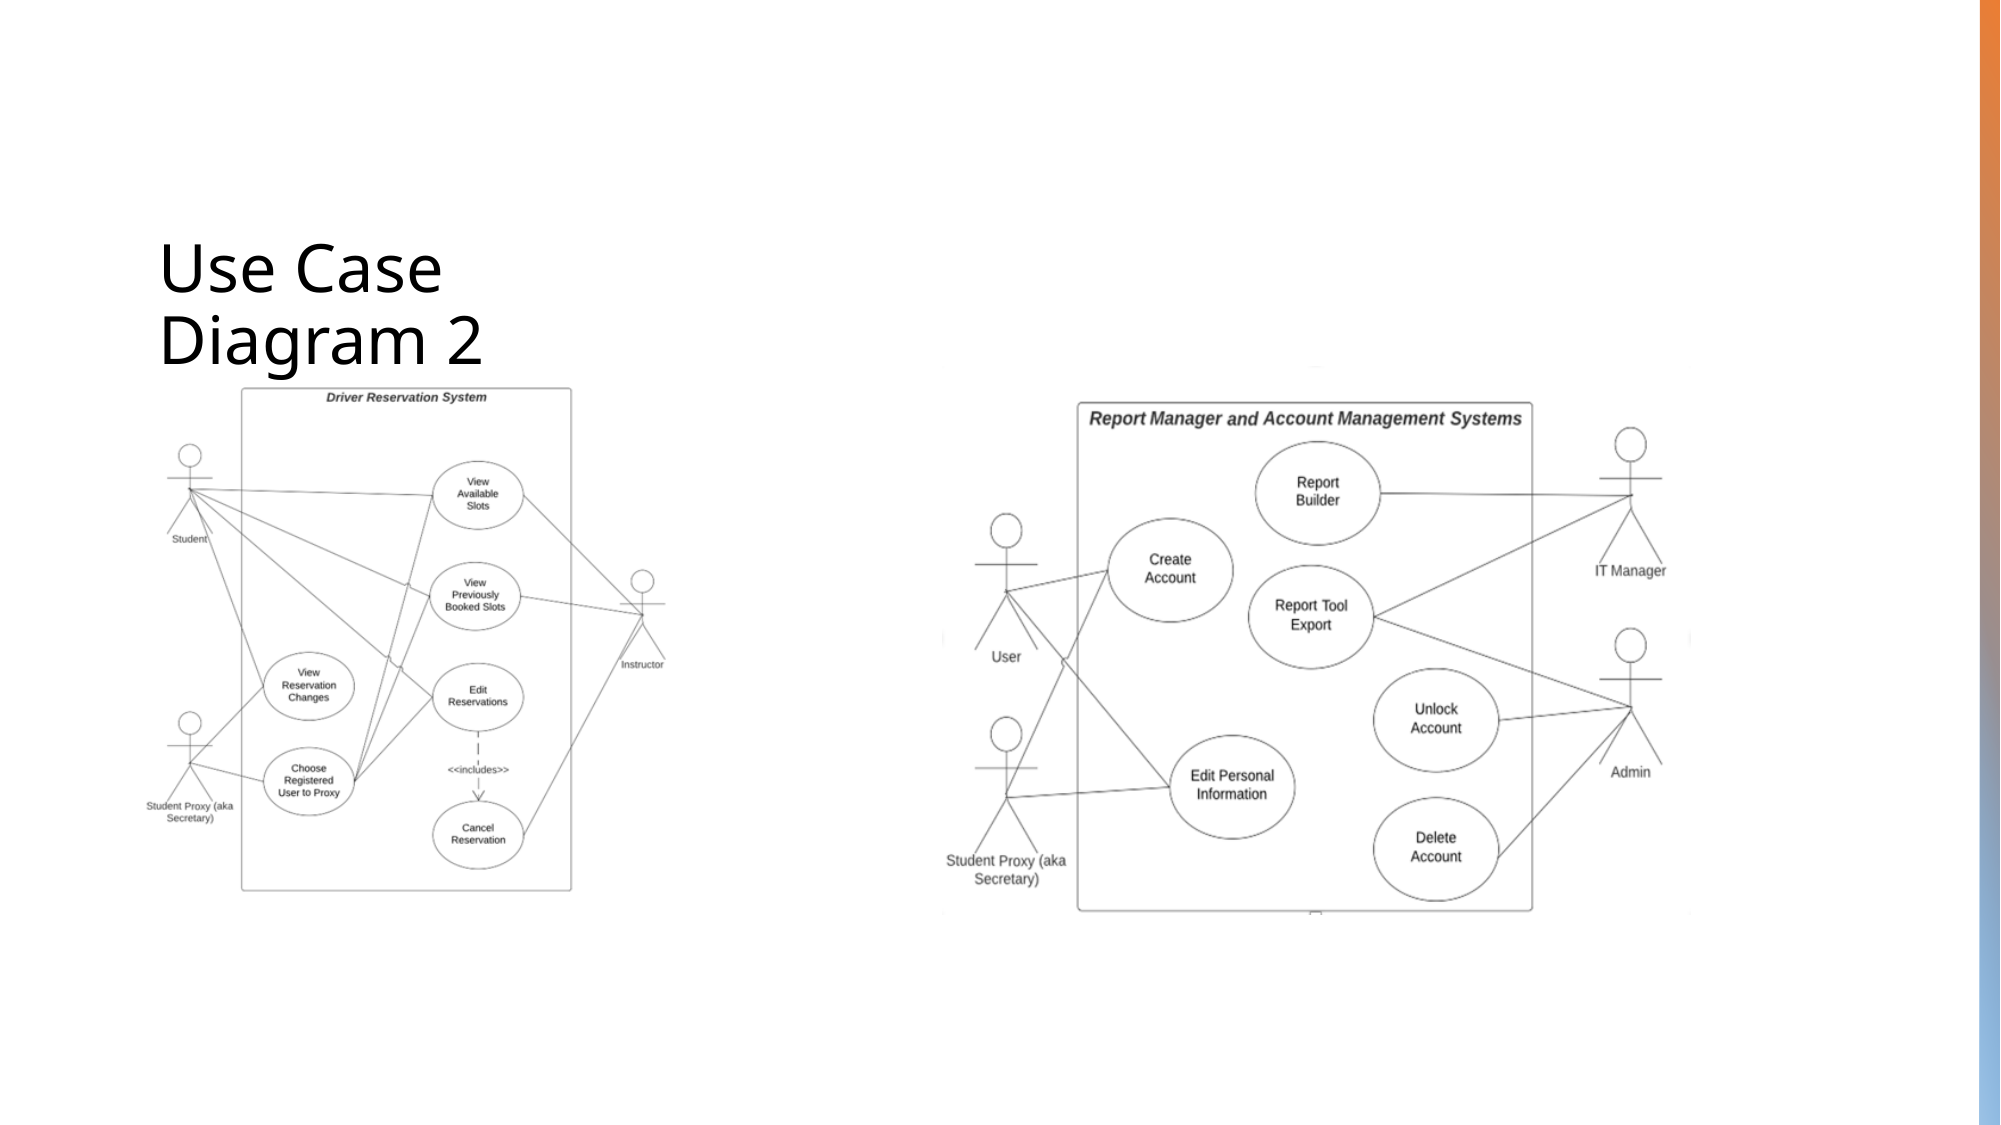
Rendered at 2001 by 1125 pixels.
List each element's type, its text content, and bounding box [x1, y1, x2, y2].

title Use Case Diagram 2 [143, 121, 711, 387]
picture [942, 366, 1691, 915]
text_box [1979, 0, 2000, 1125]
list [116, 386, 684, 895]
